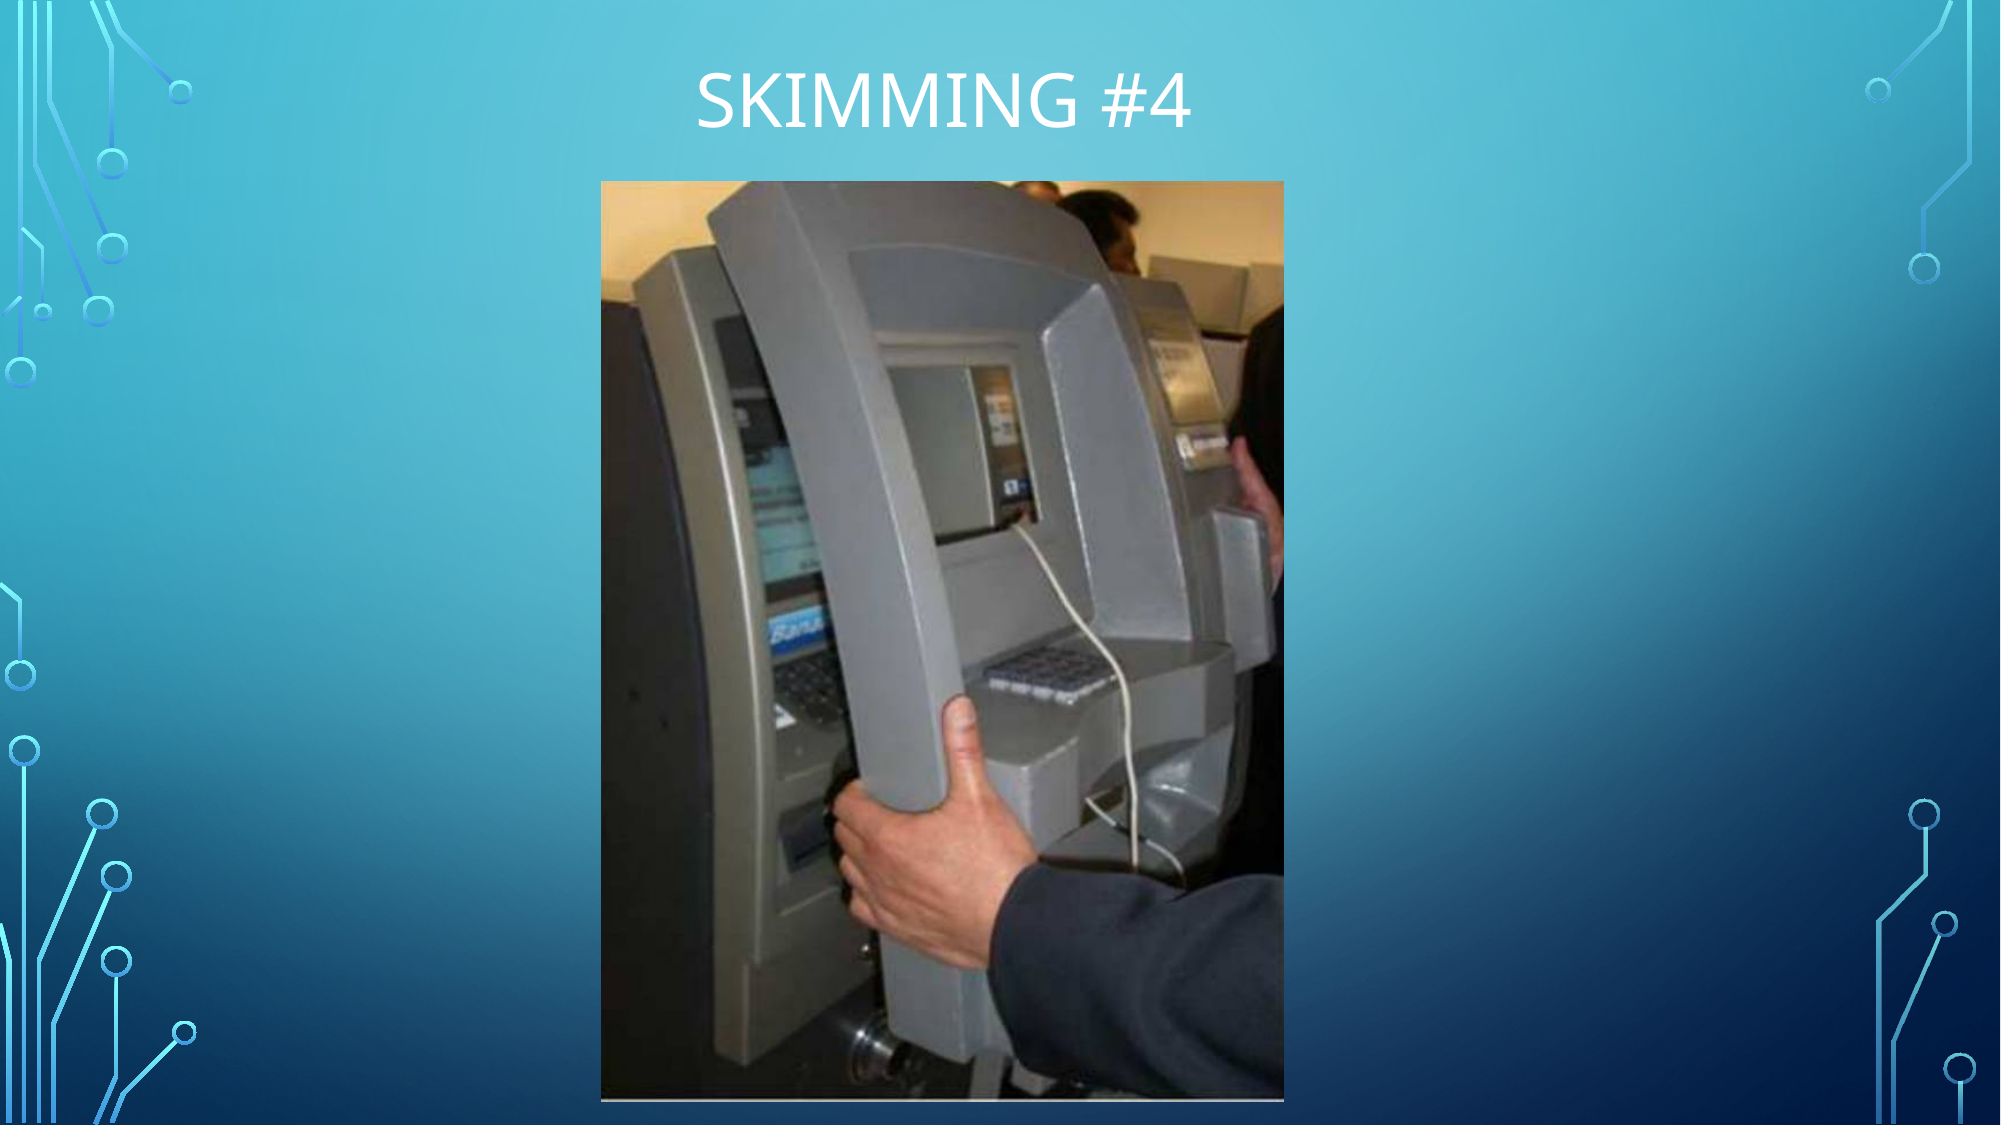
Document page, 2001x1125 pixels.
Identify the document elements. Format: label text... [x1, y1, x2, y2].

picture [601, 181, 1284, 1102]
title Skimming #4 [680, 24, 1254, 181]
